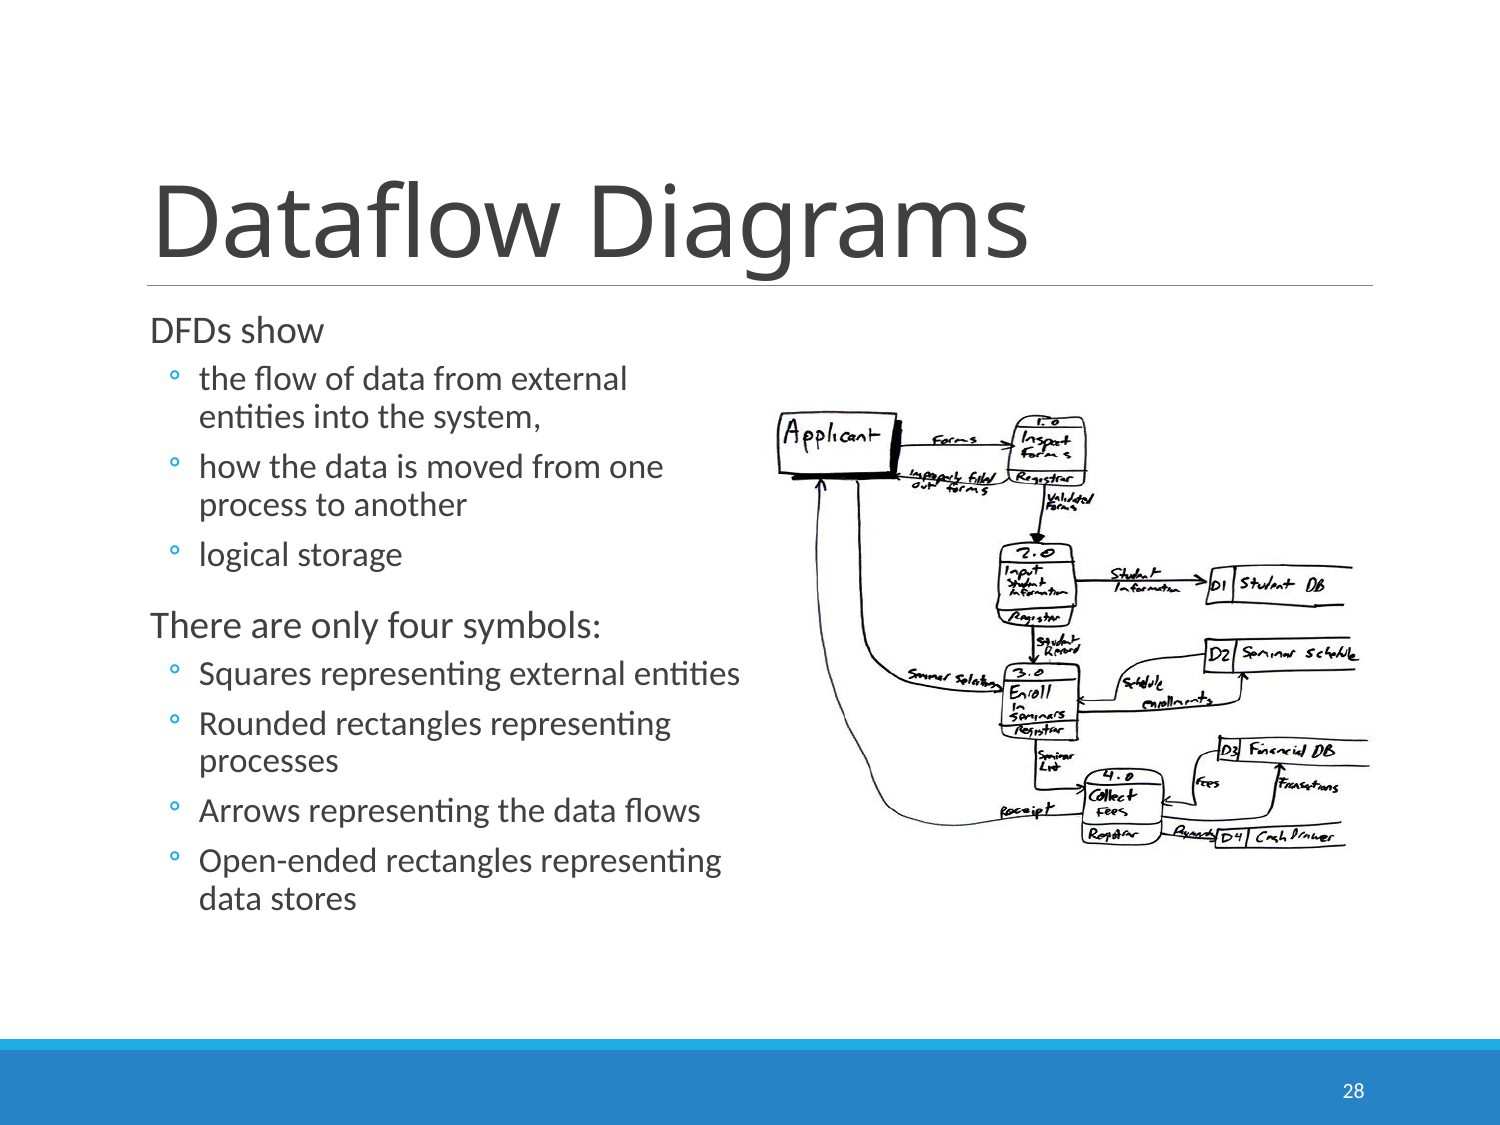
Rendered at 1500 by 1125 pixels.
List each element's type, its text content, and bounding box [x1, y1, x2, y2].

list DFDs show the flow of data from external entities into the system, how the data is moved from one process to another logical storage There are only four symbols: Squares representing external entities Rounded rectangles representing processes Arrows representing the data flows Open-ended rectangles representing data stores [135, 302, 743, 963]
title Dataflow Diagrams [135, 47, 1373, 285]
slide_number 28 [1218, 1059, 1380, 1120]
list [764, 402, 1373, 864]
